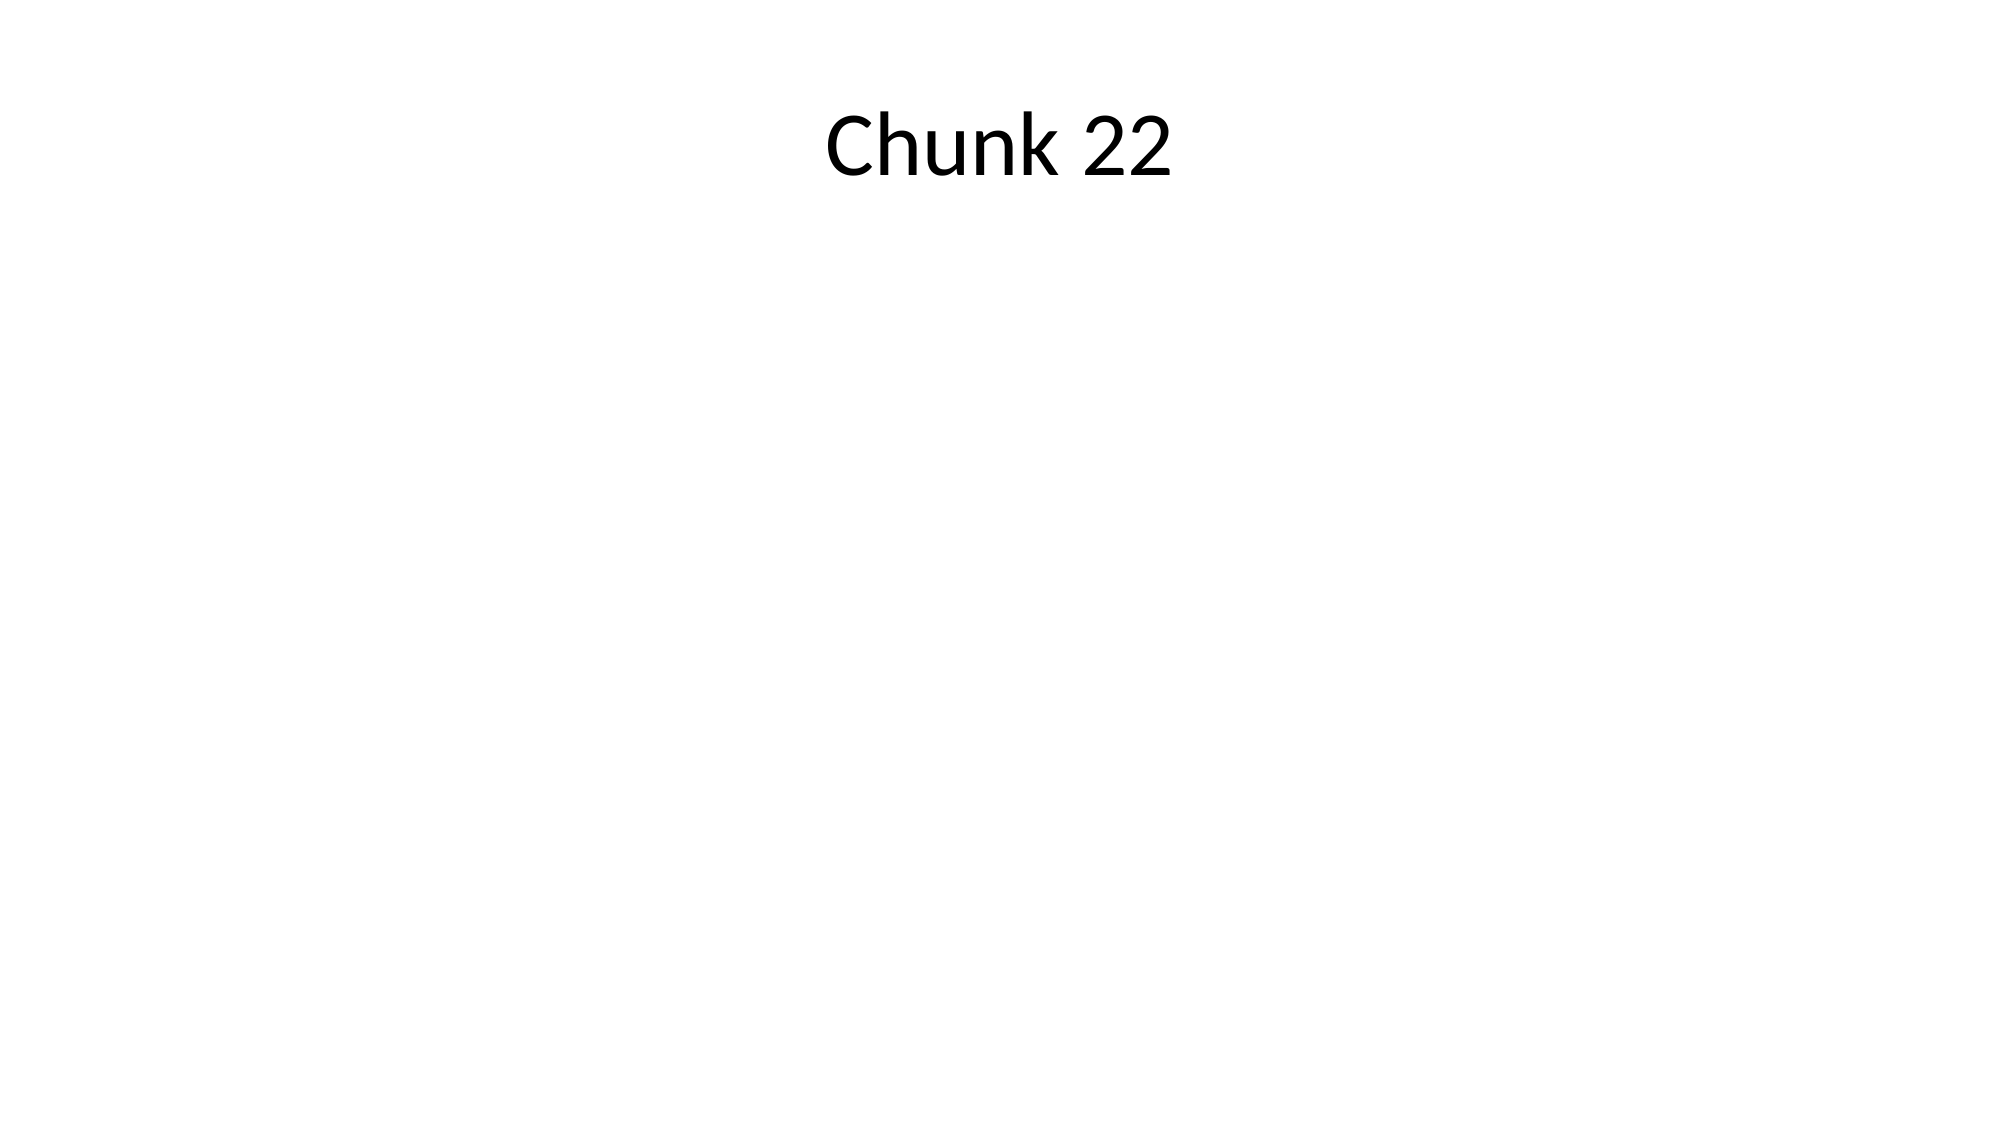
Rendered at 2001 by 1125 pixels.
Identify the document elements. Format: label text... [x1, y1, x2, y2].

title Chunk 22 [99, 45, 1900, 233]
